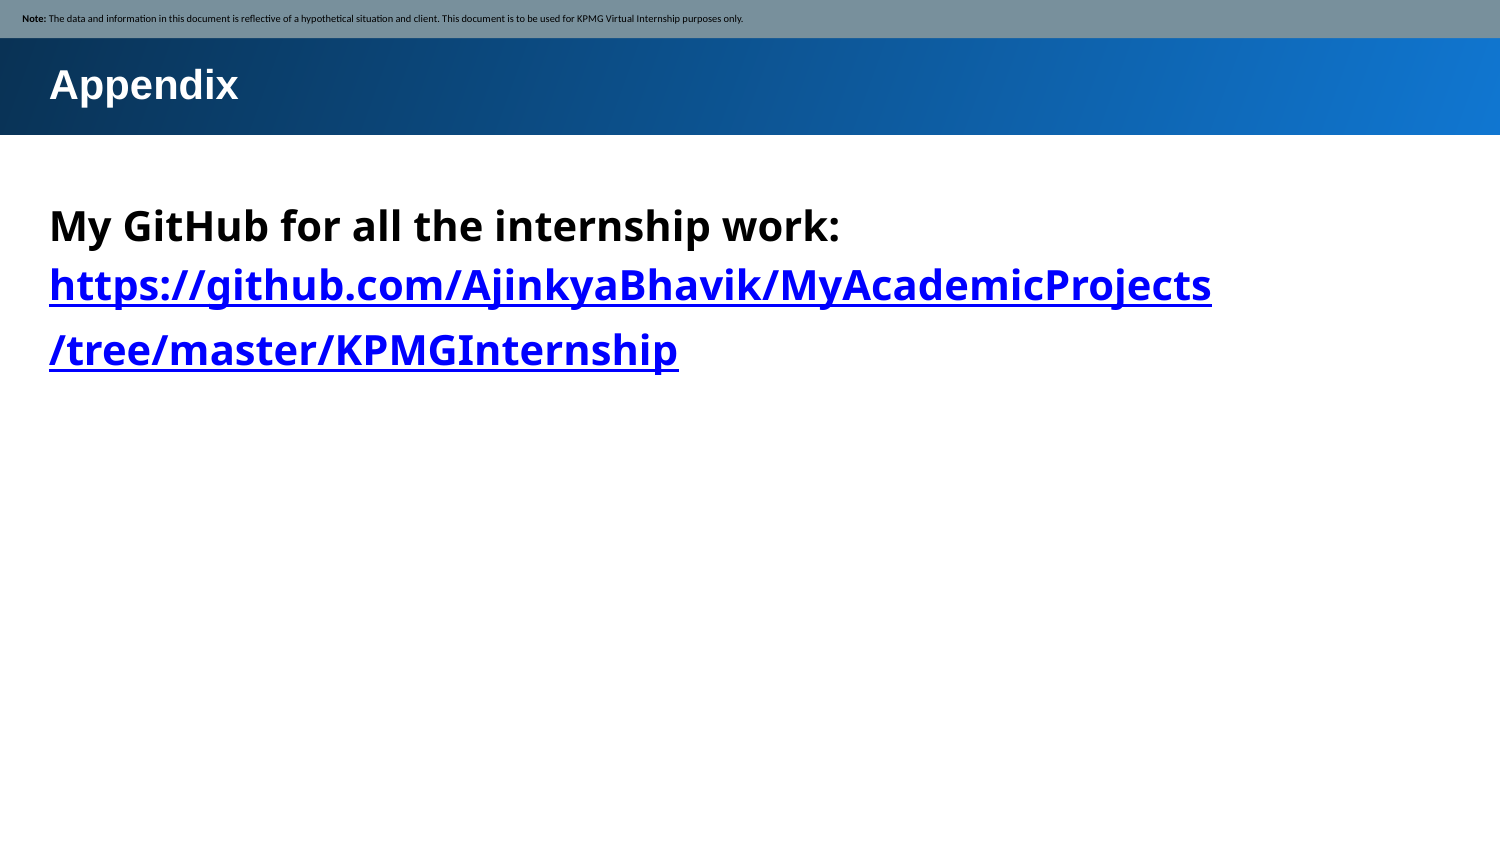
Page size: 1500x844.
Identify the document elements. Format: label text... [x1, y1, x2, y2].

text_box [0, 39, 1500, 135]
text_box Note: The data and information in this document is reflective of a hypothetical situation and client. This document is to be used for KPMG Virtual Internship purposes only. [0, 0, 1500, 39]
text_box Appendix [33, 43, 1439, 124]
text_box My GitHub for all the internship work: https://github.com/AjinkyaBhavik/MyAcademicProjects/tree/master/KPMGInternship [33, 177, 1439, 397]
